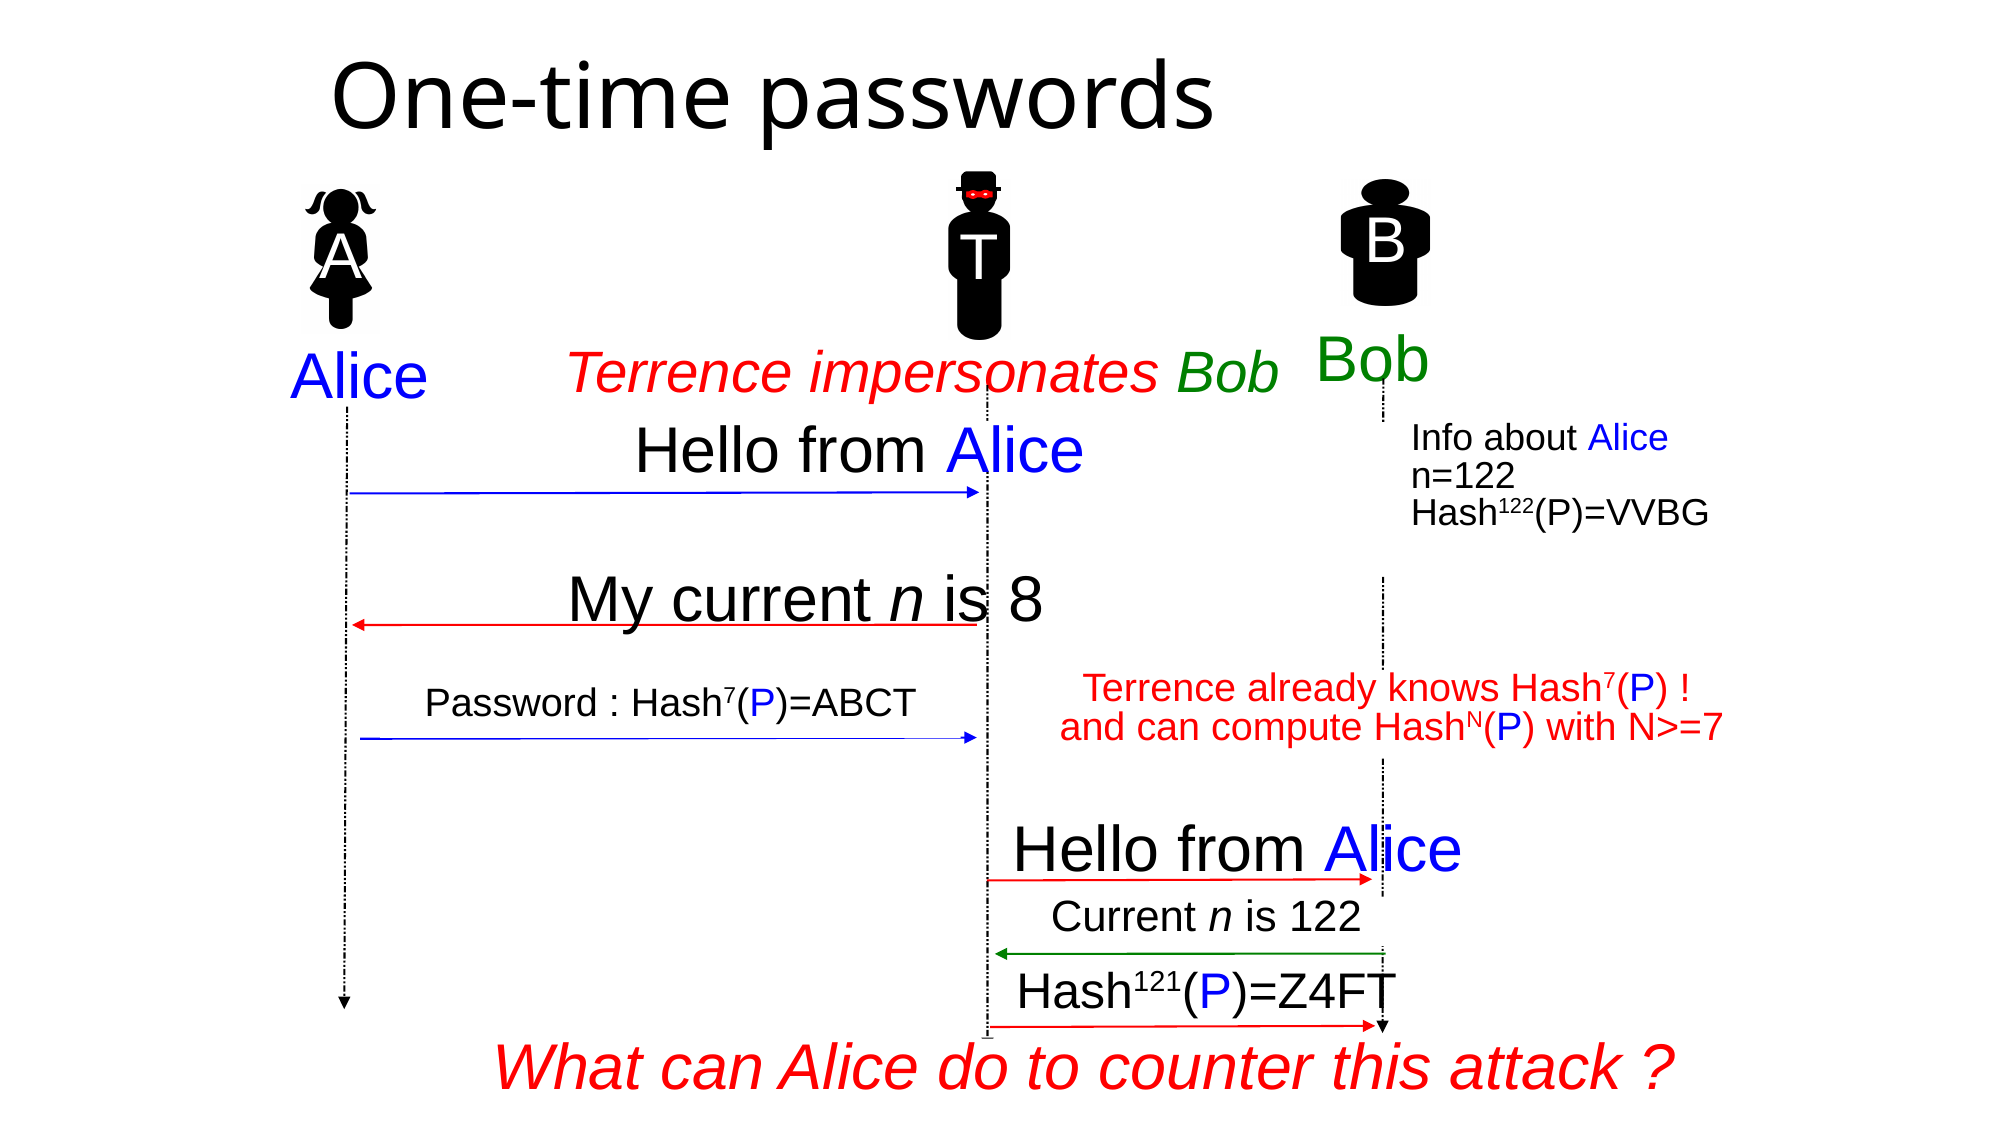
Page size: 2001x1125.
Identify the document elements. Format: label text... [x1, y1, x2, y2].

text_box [301, 184, 380, 334]
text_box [990, 968, 1404, 1028]
text_box Bob [1315, 330, 1431, 395]
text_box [994, 896, 1395, 954]
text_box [938, 173, 1021, 340]
title One-time passwords [314, 4, 1709, 194]
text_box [986, 819, 1477, 881]
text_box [1291, 421, 1837, 577]
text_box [360, 685, 977, 739]
text_box Terrence impersonates Bob [564, 346, 1281, 405]
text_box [352, 569, 1207, 625]
text_box [338, 992, 351, 1010]
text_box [1340, 179, 1431, 306]
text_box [458, 1038, 1709, 1105]
text_box Alice [290, 346, 430, 412]
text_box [349, 420, 1262, 494]
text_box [1018, 669, 1767, 758]
